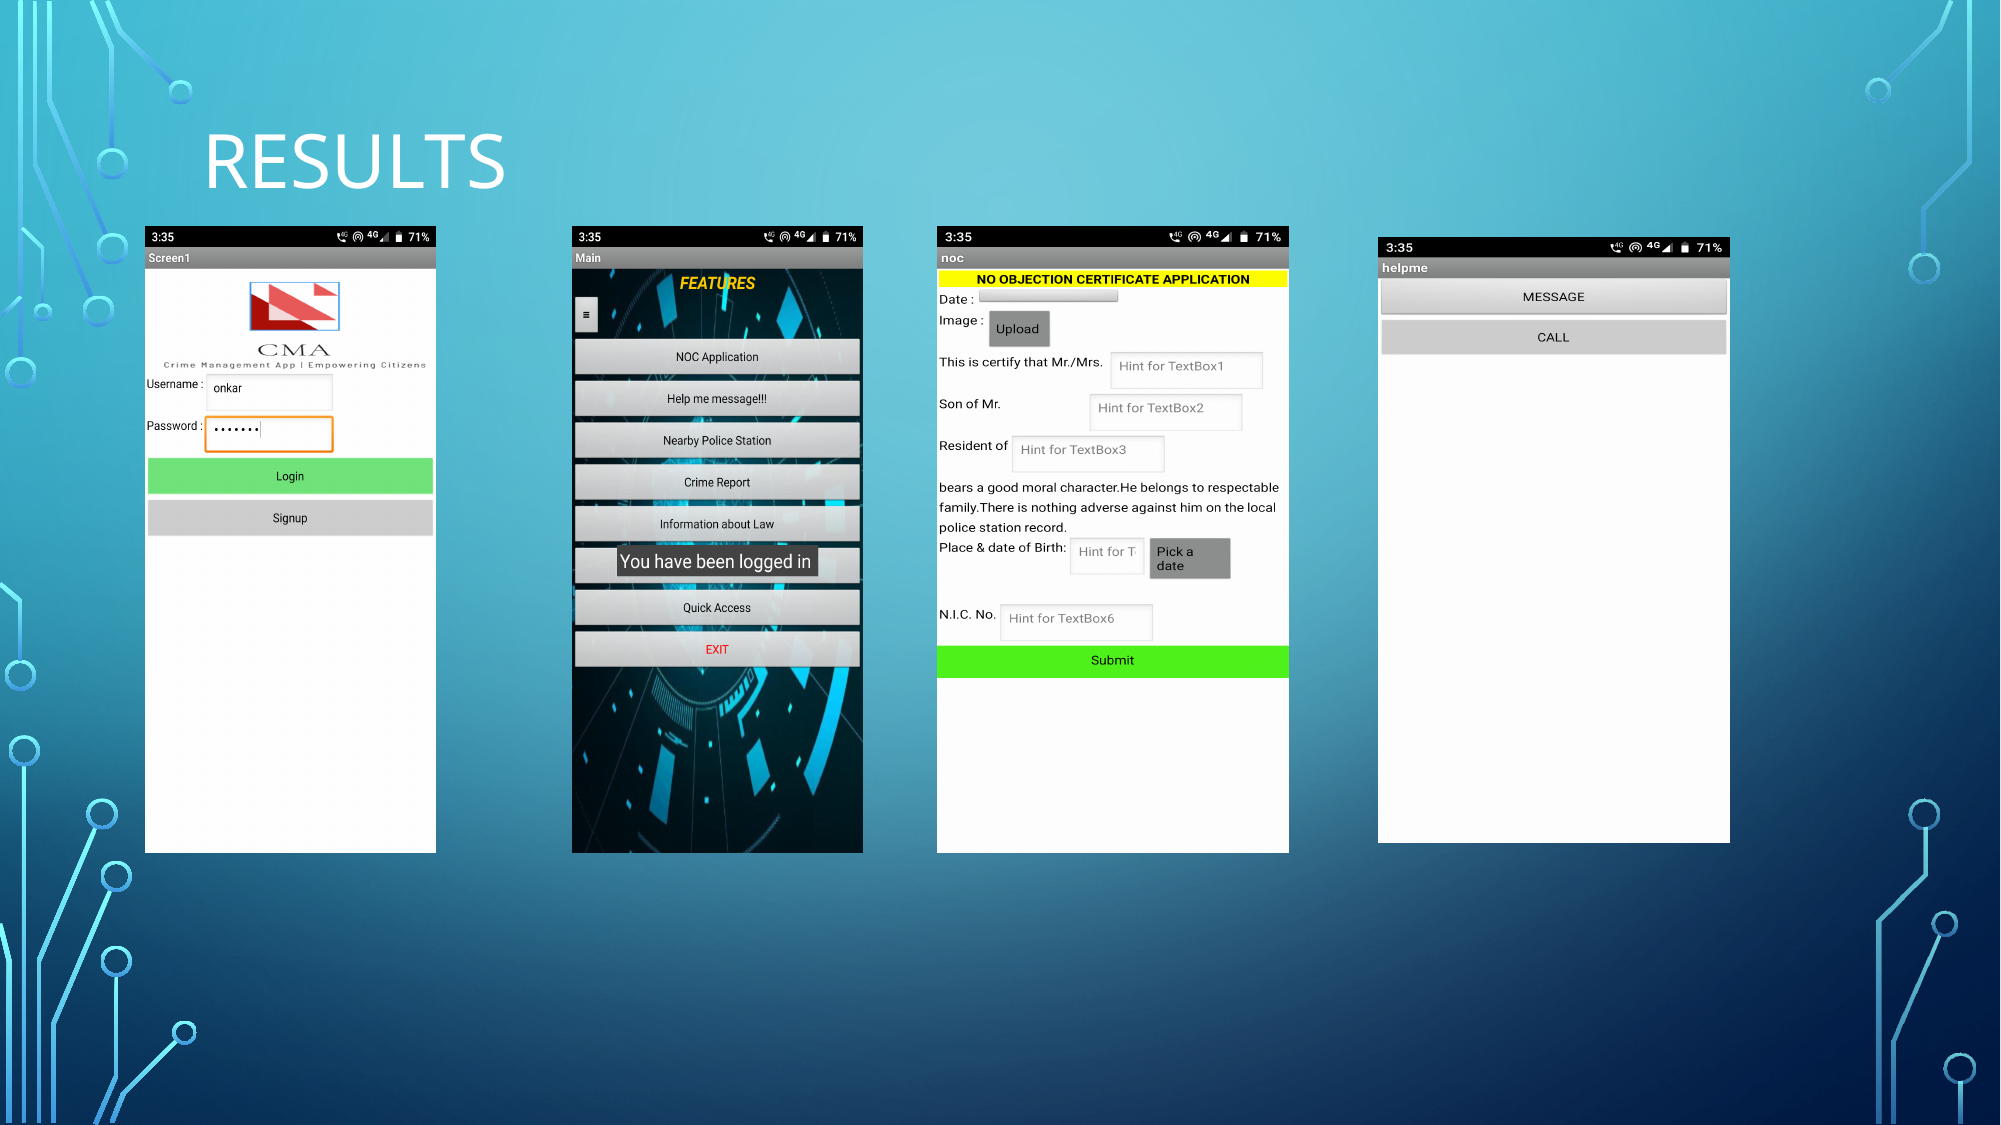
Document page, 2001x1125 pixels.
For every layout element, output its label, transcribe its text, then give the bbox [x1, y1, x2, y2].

picture [1377, 237, 1730, 843]
title Results [187, 101, 1813, 227]
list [144, 226, 436, 854]
picture [571, 226, 863, 854]
picture [937, 226, 1290, 854]
